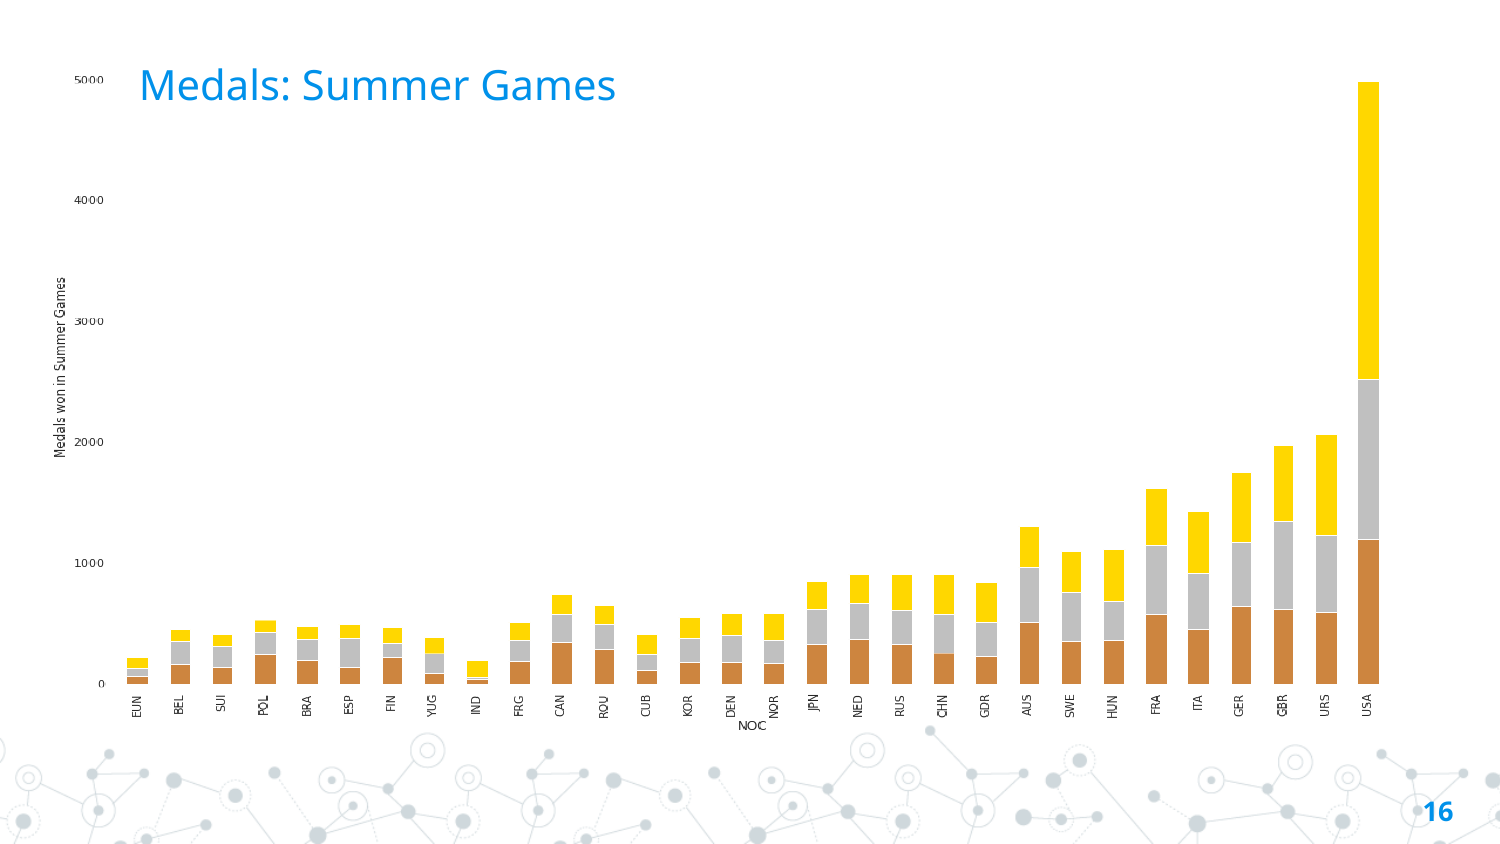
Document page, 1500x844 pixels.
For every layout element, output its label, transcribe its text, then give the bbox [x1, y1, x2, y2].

slide_number 16 [1378, 796, 1469, 844]
picture [0, 0, 1500, 844]
